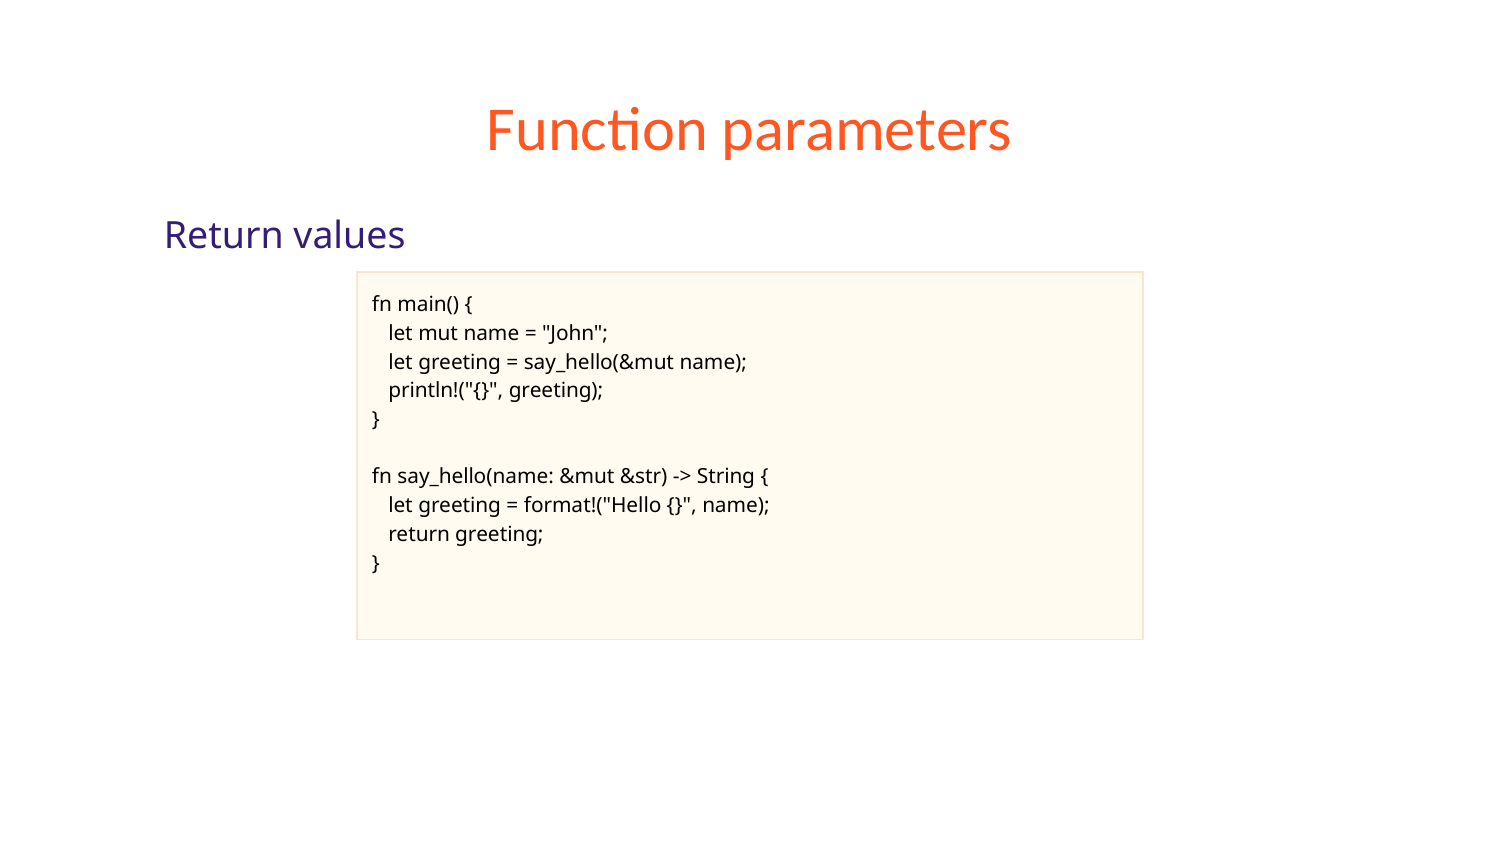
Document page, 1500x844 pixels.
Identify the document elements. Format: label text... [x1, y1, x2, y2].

text_box Return values [148, 188, 1350, 750]
title Function parameters [51, 72, 1449, 167]
text_box fn main() { let mut name = "John"; let greeting = say_hello(&mut name); println!("{}", greeting); } fn say_hello(name: &mut &str) -> String { let greeting = format!("Hello {}", name); return greeting; } [356, 272, 1144, 640]
